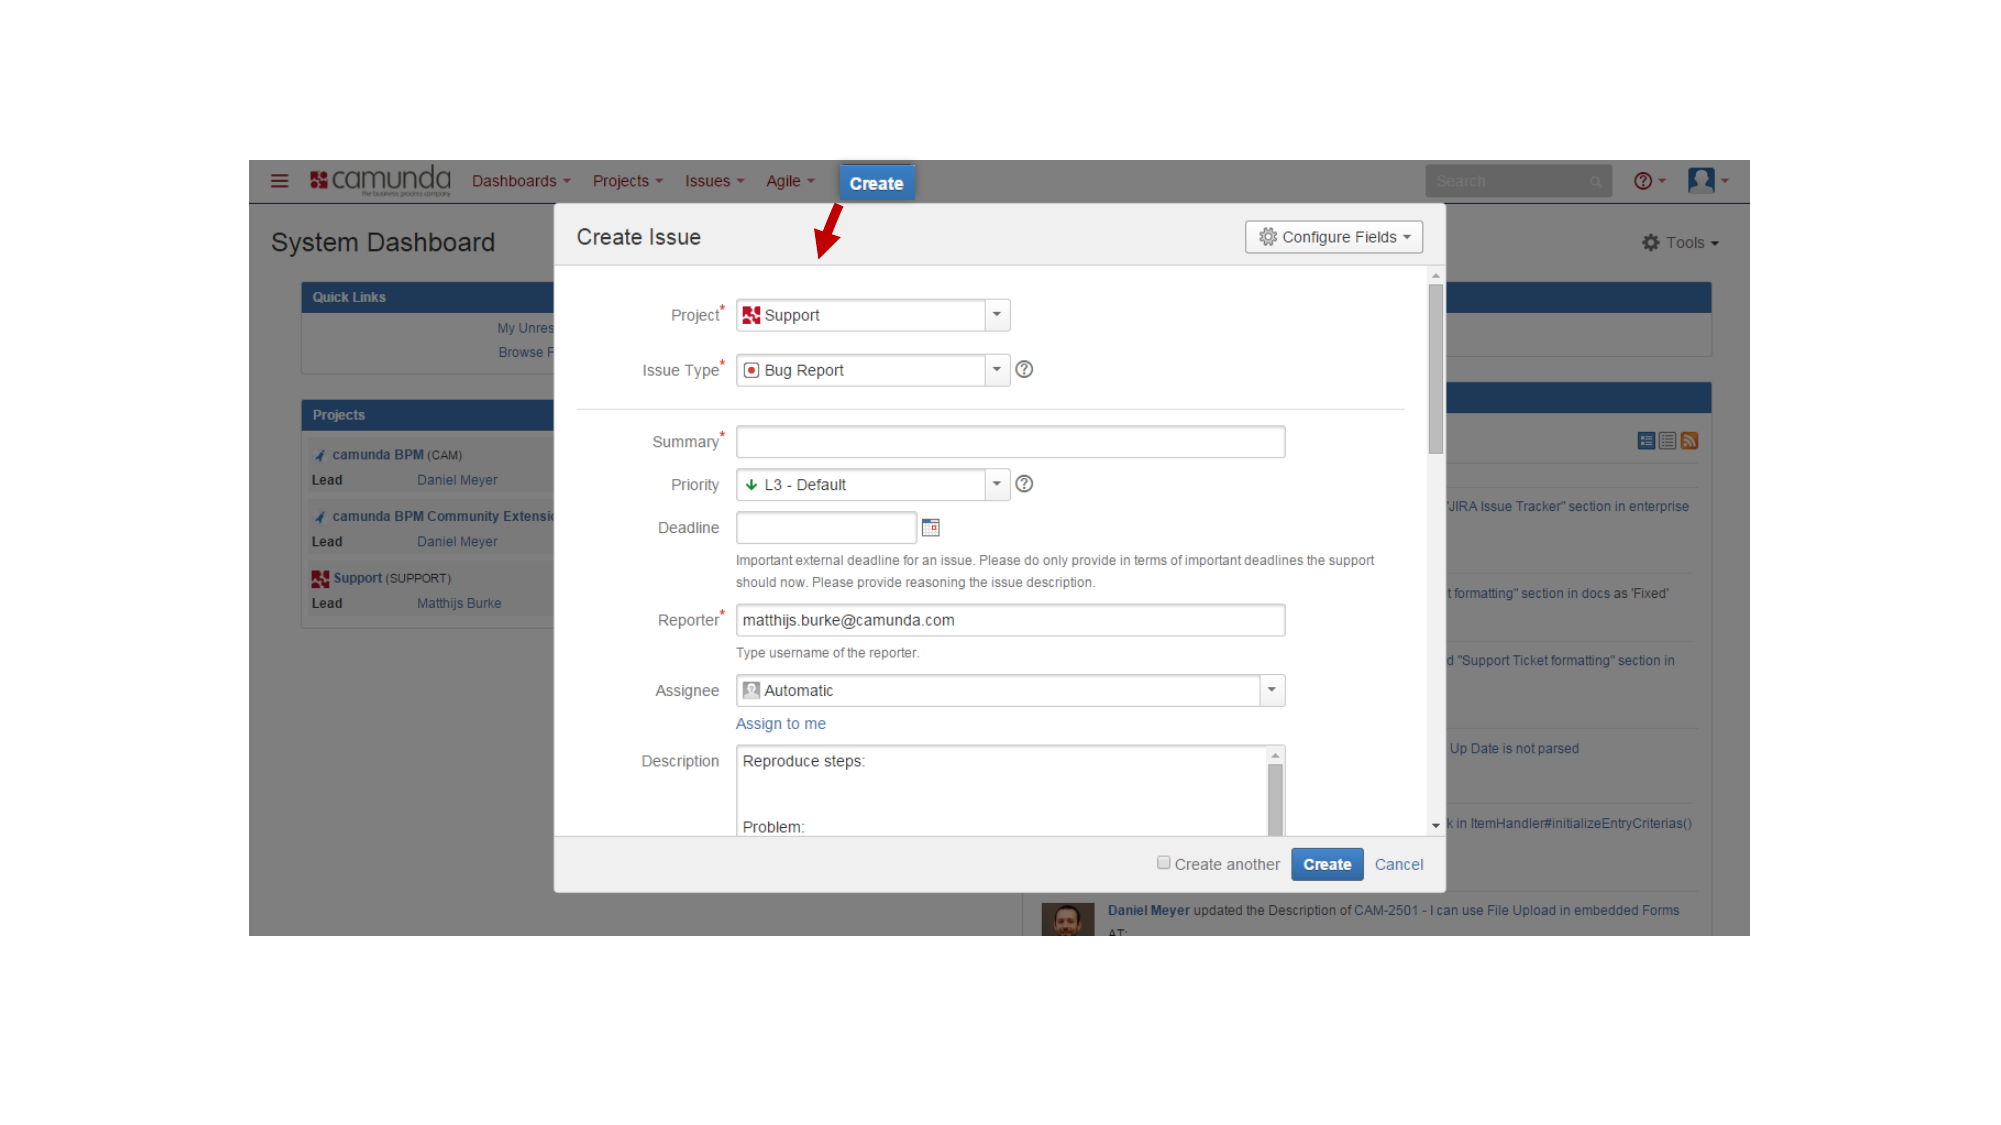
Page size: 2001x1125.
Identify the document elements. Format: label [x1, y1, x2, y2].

picture [249, 160, 1750, 936]
